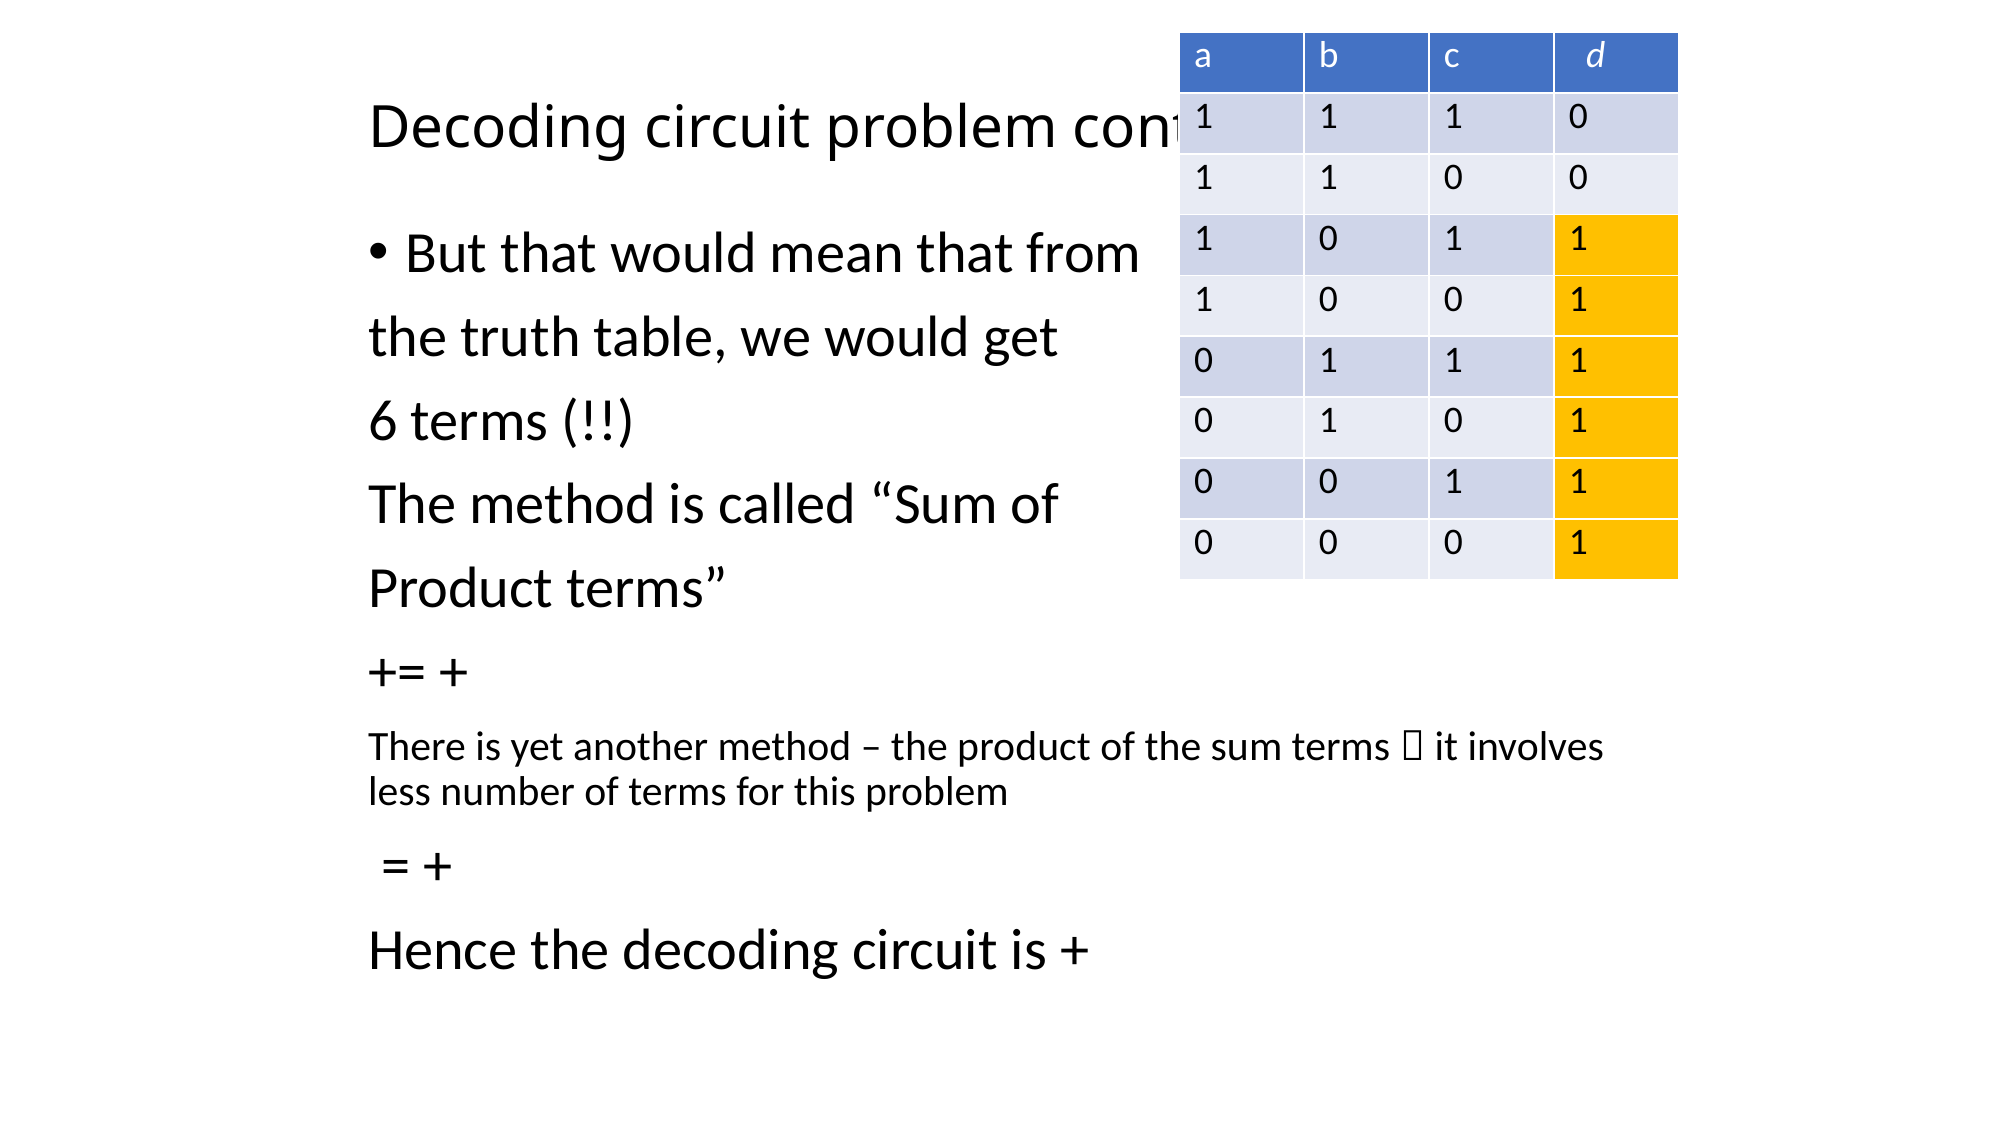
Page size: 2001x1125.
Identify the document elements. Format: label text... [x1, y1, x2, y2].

table_cell 1 [1555, 276, 1678, 335]
table_cell 1 [1305, 337, 1428, 396]
table_cell 1 [1430, 215, 1553, 275]
title Decoding circuit problem contd… [353, 59, 1178, 197]
table_cell 1 [1555, 398, 1678, 457]
table_cell 1 [1555, 337, 1678, 396]
table_cell 1 [1180, 155, 1303, 214]
table_cell 0 [1305, 215, 1428, 275]
table_cell 0 [1180, 459, 1303, 518]
table_cell 0 [1180, 520, 1303, 579]
table_cell 1 [1555, 459, 1678, 518]
table_header c [1430, 33, 1553, 92]
table_header b [1305, 33, 1428, 92]
table_cell 1 [1430, 94, 1553, 153]
table_cell 1 [1430, 337, 1553, 396]
table_cell 1 [1430, 459, 1553, 518]
table_cell 1 [1555, 215, 1678, 275]
table_cell 0 [1180, 337, 1303, 396]
table_cell 1 [1180, 215, 1303, 275]
table_cell 0 [1305, 520, 1428, 579]
table_header d [1555, 33, 1678, 92]
table_cell 1 [1305, 94, 1428, 153]
table_cell 1 [1305, 155, 1428, 214]
table_cell 1 [1555, 520, 1678, 579]
table_cell 0 [1430, 520, 1553, 579]
table_cell 0 [1430, 398, 1553, 457]
table_header a [1180, 33, 1303, 92]
table_cell 0 [1305, 276, 1428, 335]
table_cell 0 [1430, 155, 1553, 214]
table_cell 0 [1555, 155, 1678, 214]
table_cell 0 [1305, 459, 1428, 518]
table_cell 0 [1180, 398, 1303, 457]
table_cell 0 [1430, 276, 1553, 335]
table_cell 1 [1305, 398, 1428, 457]
table_cell 1 [1180, 94, 1303, 153]
table_cell 1 [1180, 276, 1303, 335]
table_cell 0 [1555, 94, 1678, 153]
